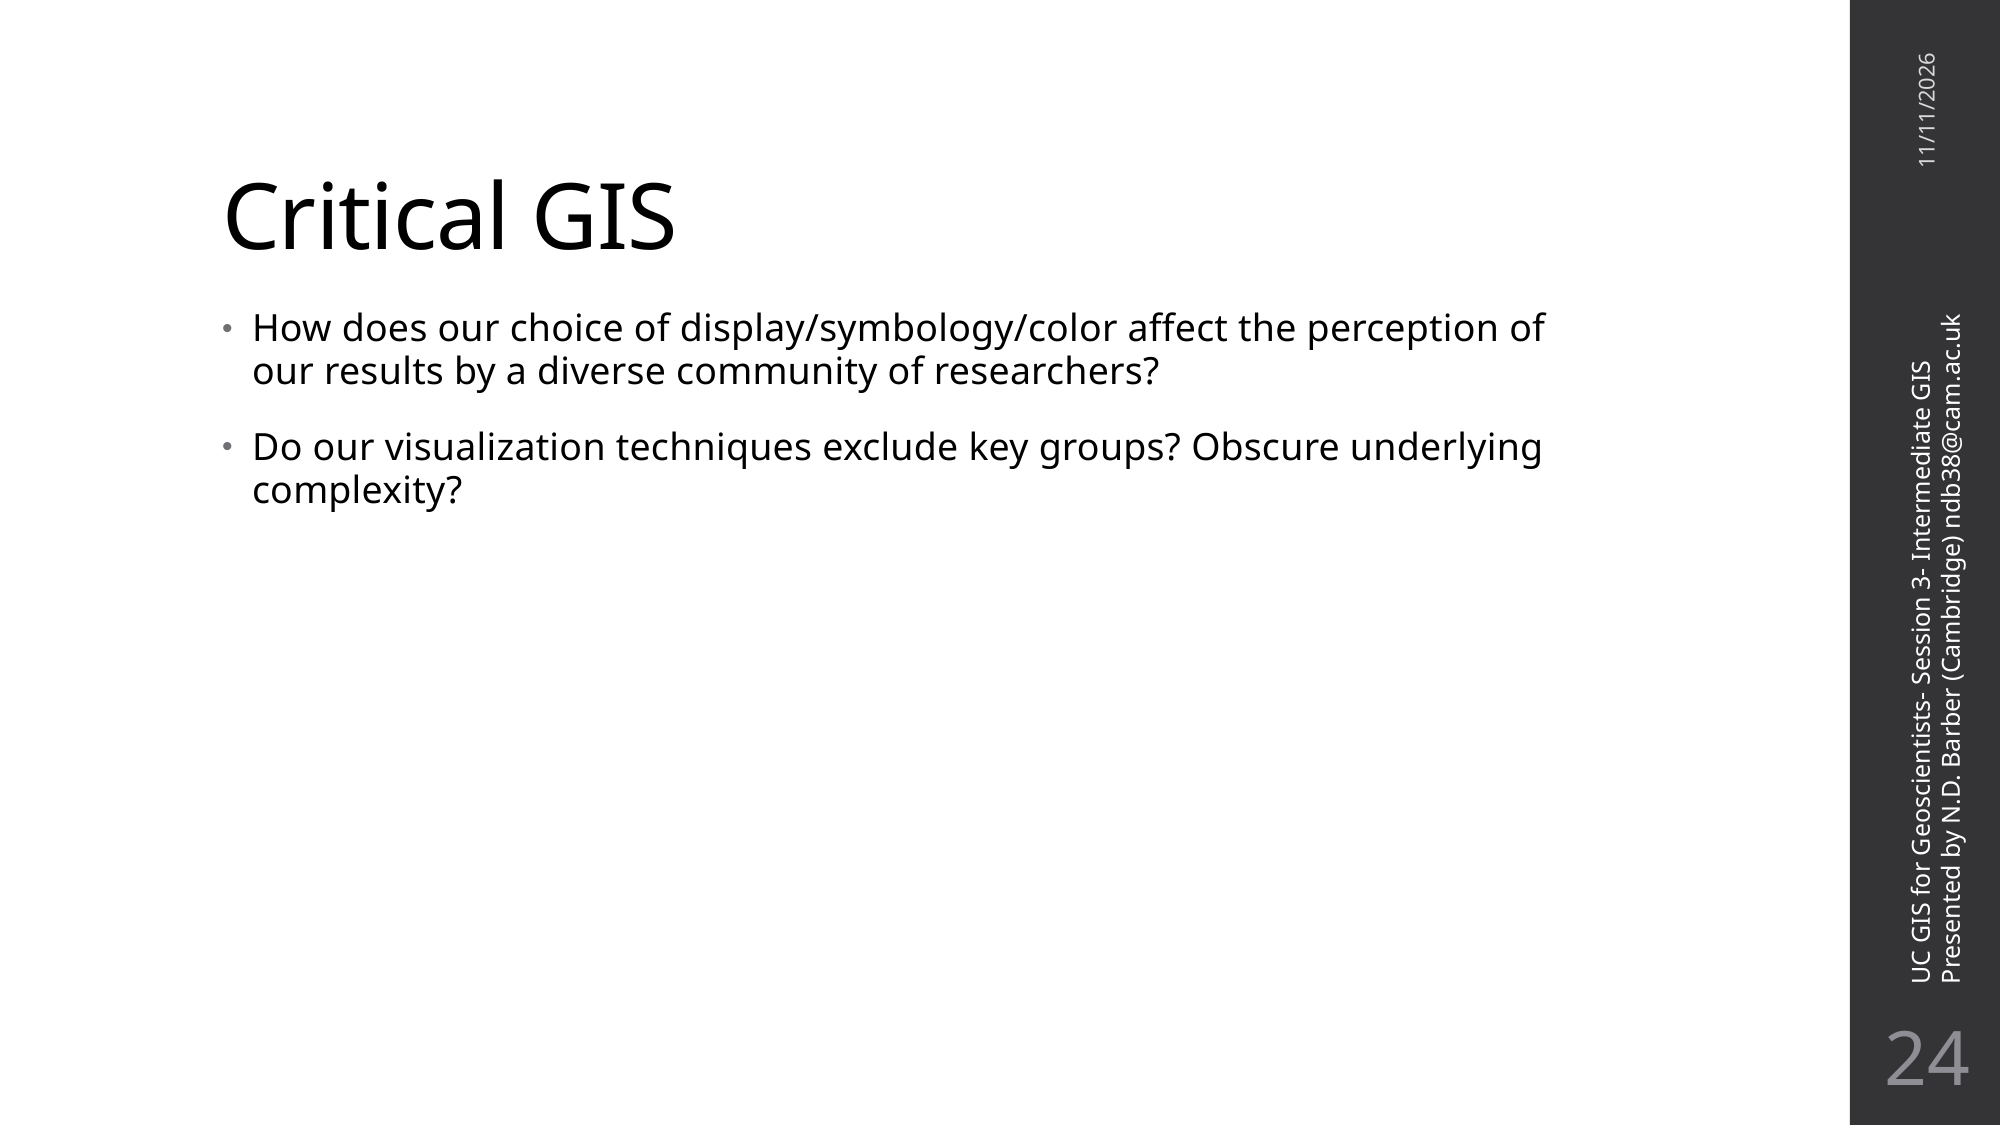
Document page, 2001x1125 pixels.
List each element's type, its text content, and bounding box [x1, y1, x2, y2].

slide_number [1897, 37, 1958, 225]
footer UC GIS for Geoscientists- Session 3- Intermediate GIS Presented by N.D. Barber (Cambridge) ndb38@cam.ac.uk [1897, 225, 1958, 999]
title Critical GIS [206, 60, 1797, 278]
slide_number 23 [1852, 1012, 2000, 1110]
list How does our choice of display/symbology/color affect the perception of our results by a diverse community of researchers? Do our visualization techniques exclude key groups? Obscure underlying complexity? [206, 299, 1617, 1014]
